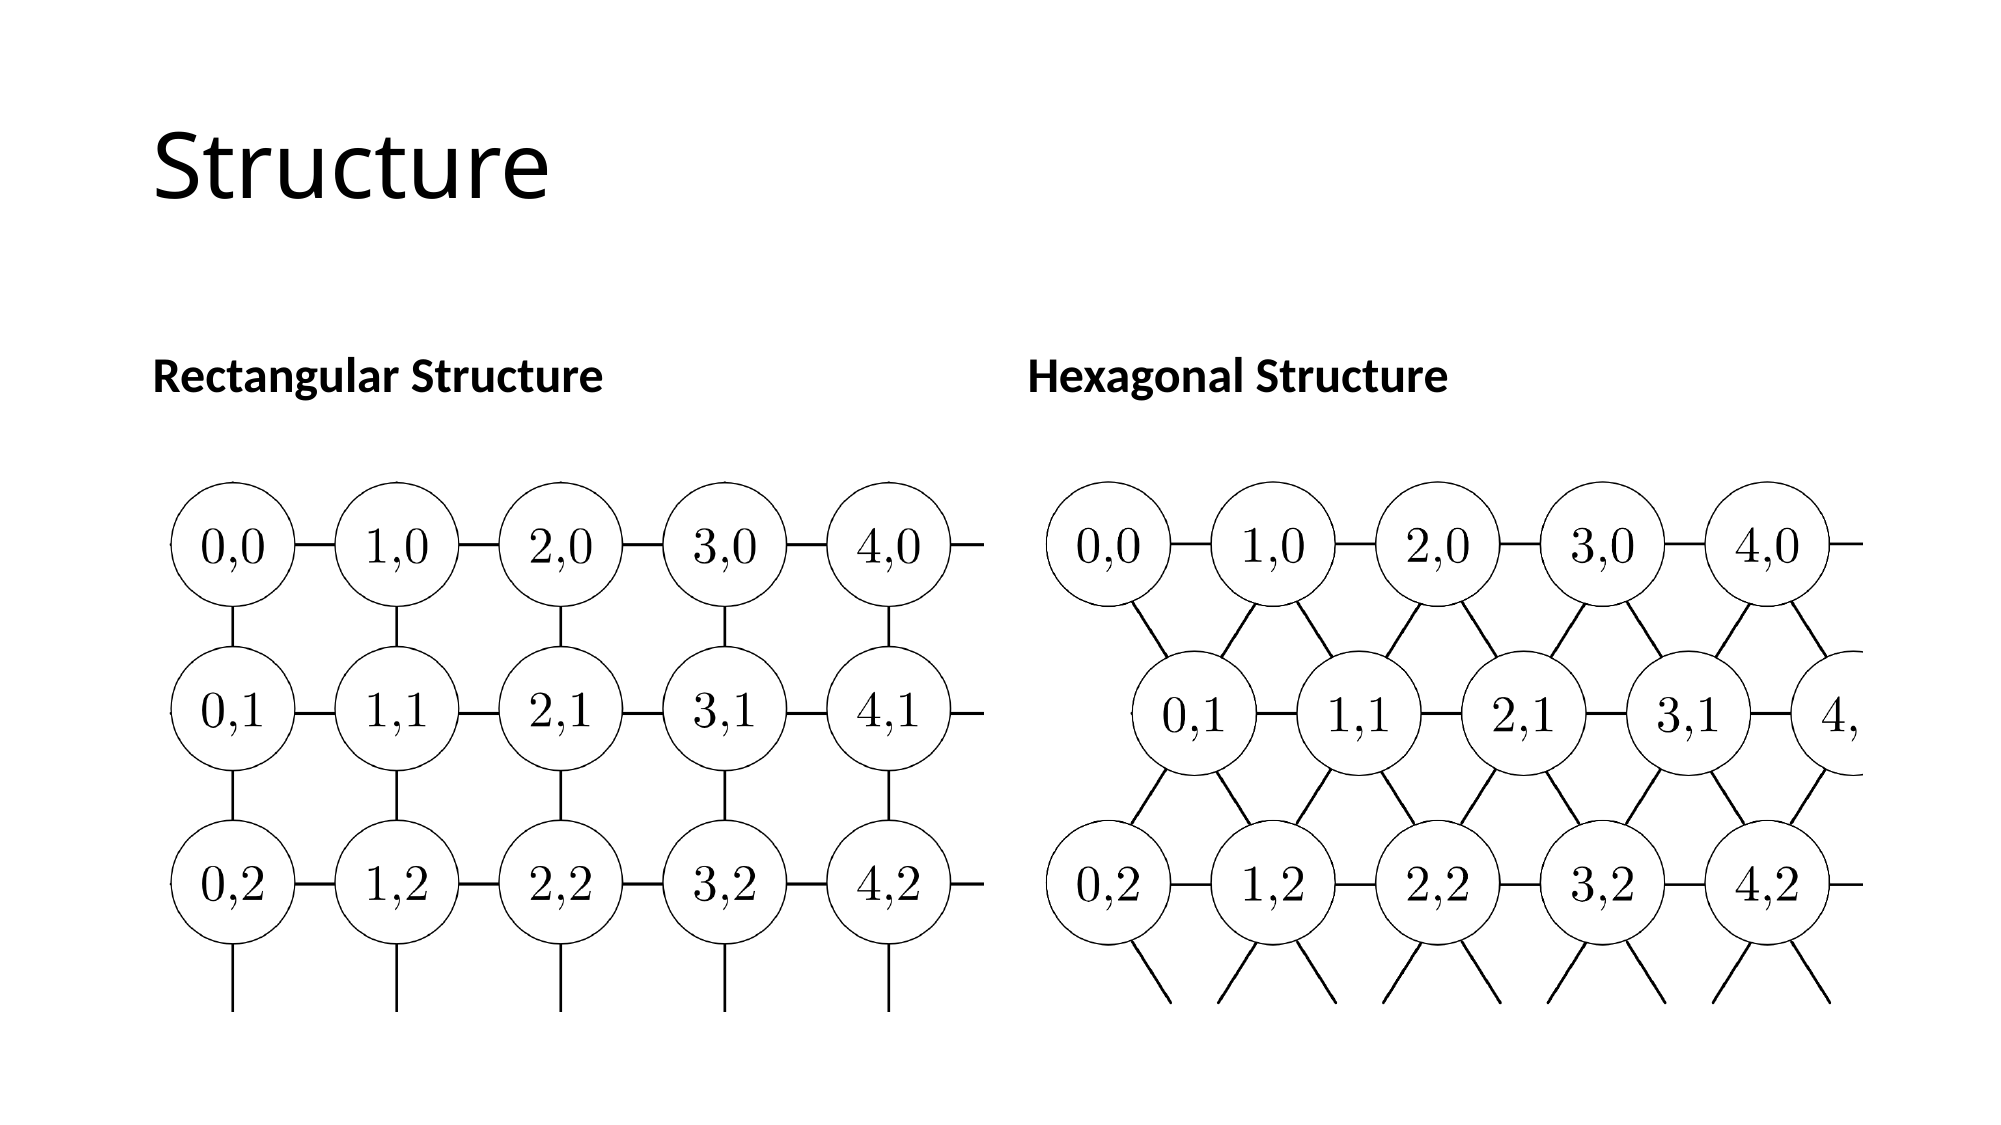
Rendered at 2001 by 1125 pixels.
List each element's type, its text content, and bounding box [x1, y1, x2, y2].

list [1012, 413, 1863, 1013]
title Structure [137, 59, 1863, 278]
list Rectangular Structure [137, 275, 984, 411]
list Hexagonal Structure [1012, 275, 1863, 411]
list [137, 414, 984, 1012]
